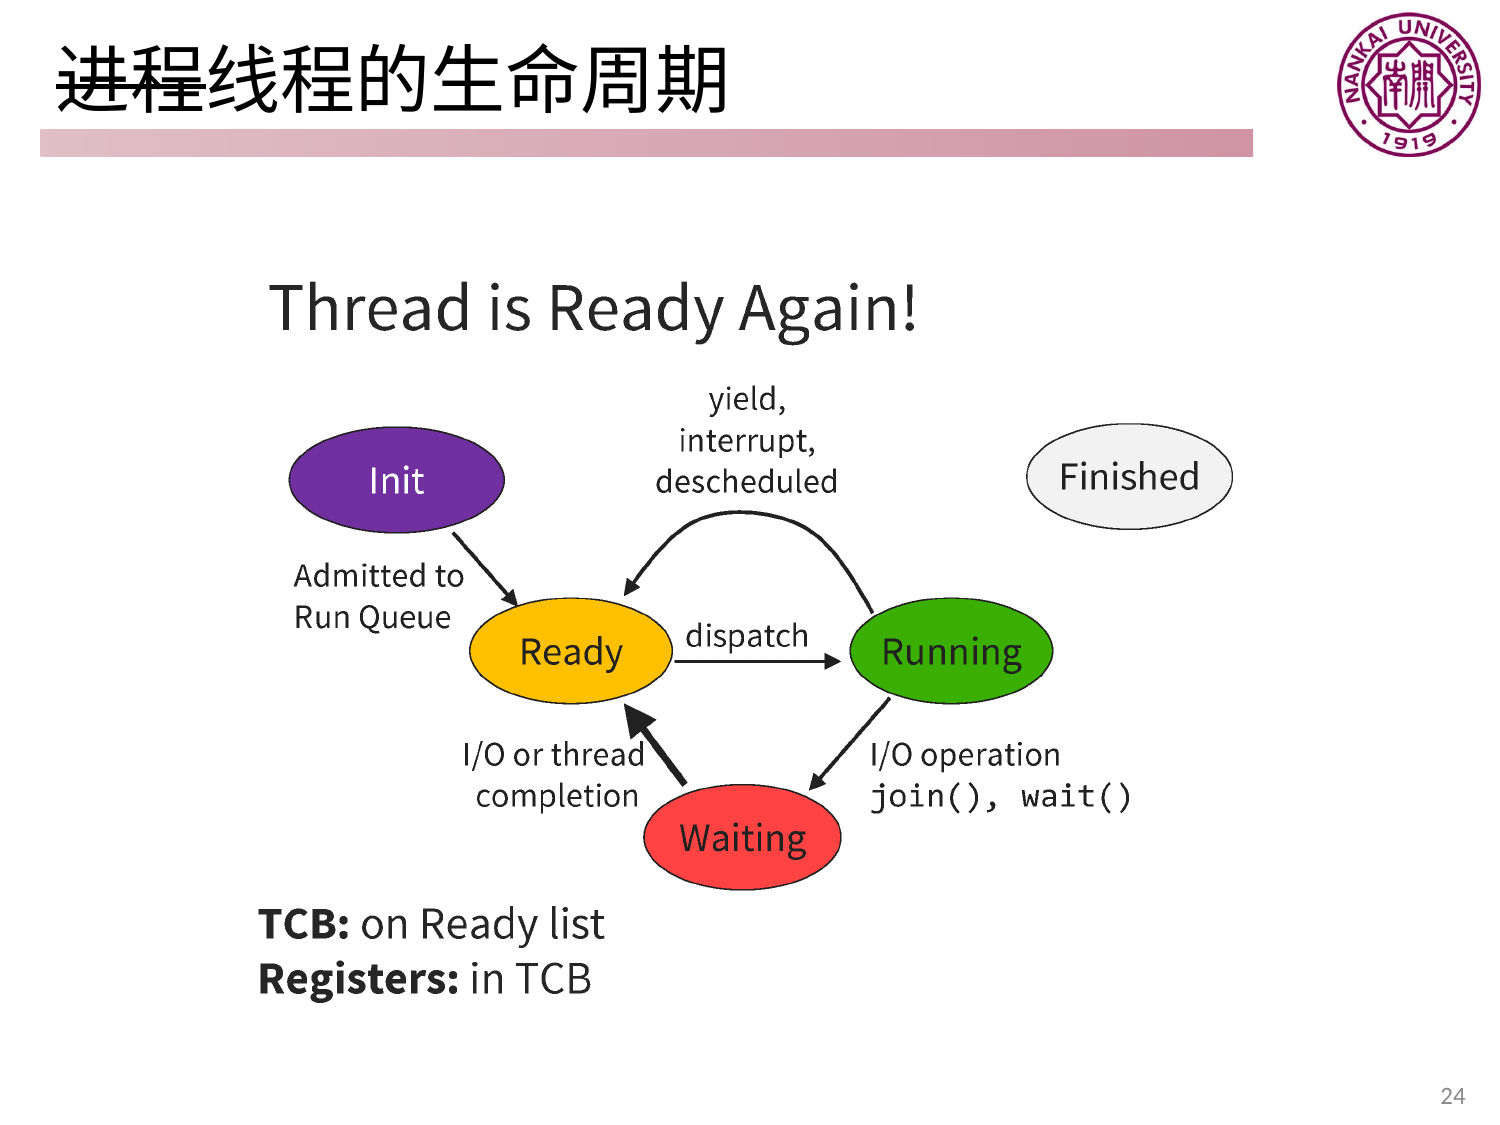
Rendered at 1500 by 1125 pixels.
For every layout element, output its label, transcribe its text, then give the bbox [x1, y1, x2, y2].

slide_number 24 [1143, 1065, 1481, 1125]
picture [1337, 12, 1481, 157]
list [228, 218, 1294, 1042]
title 进程线程的生命周期 [40, 33, 1335, 133]
